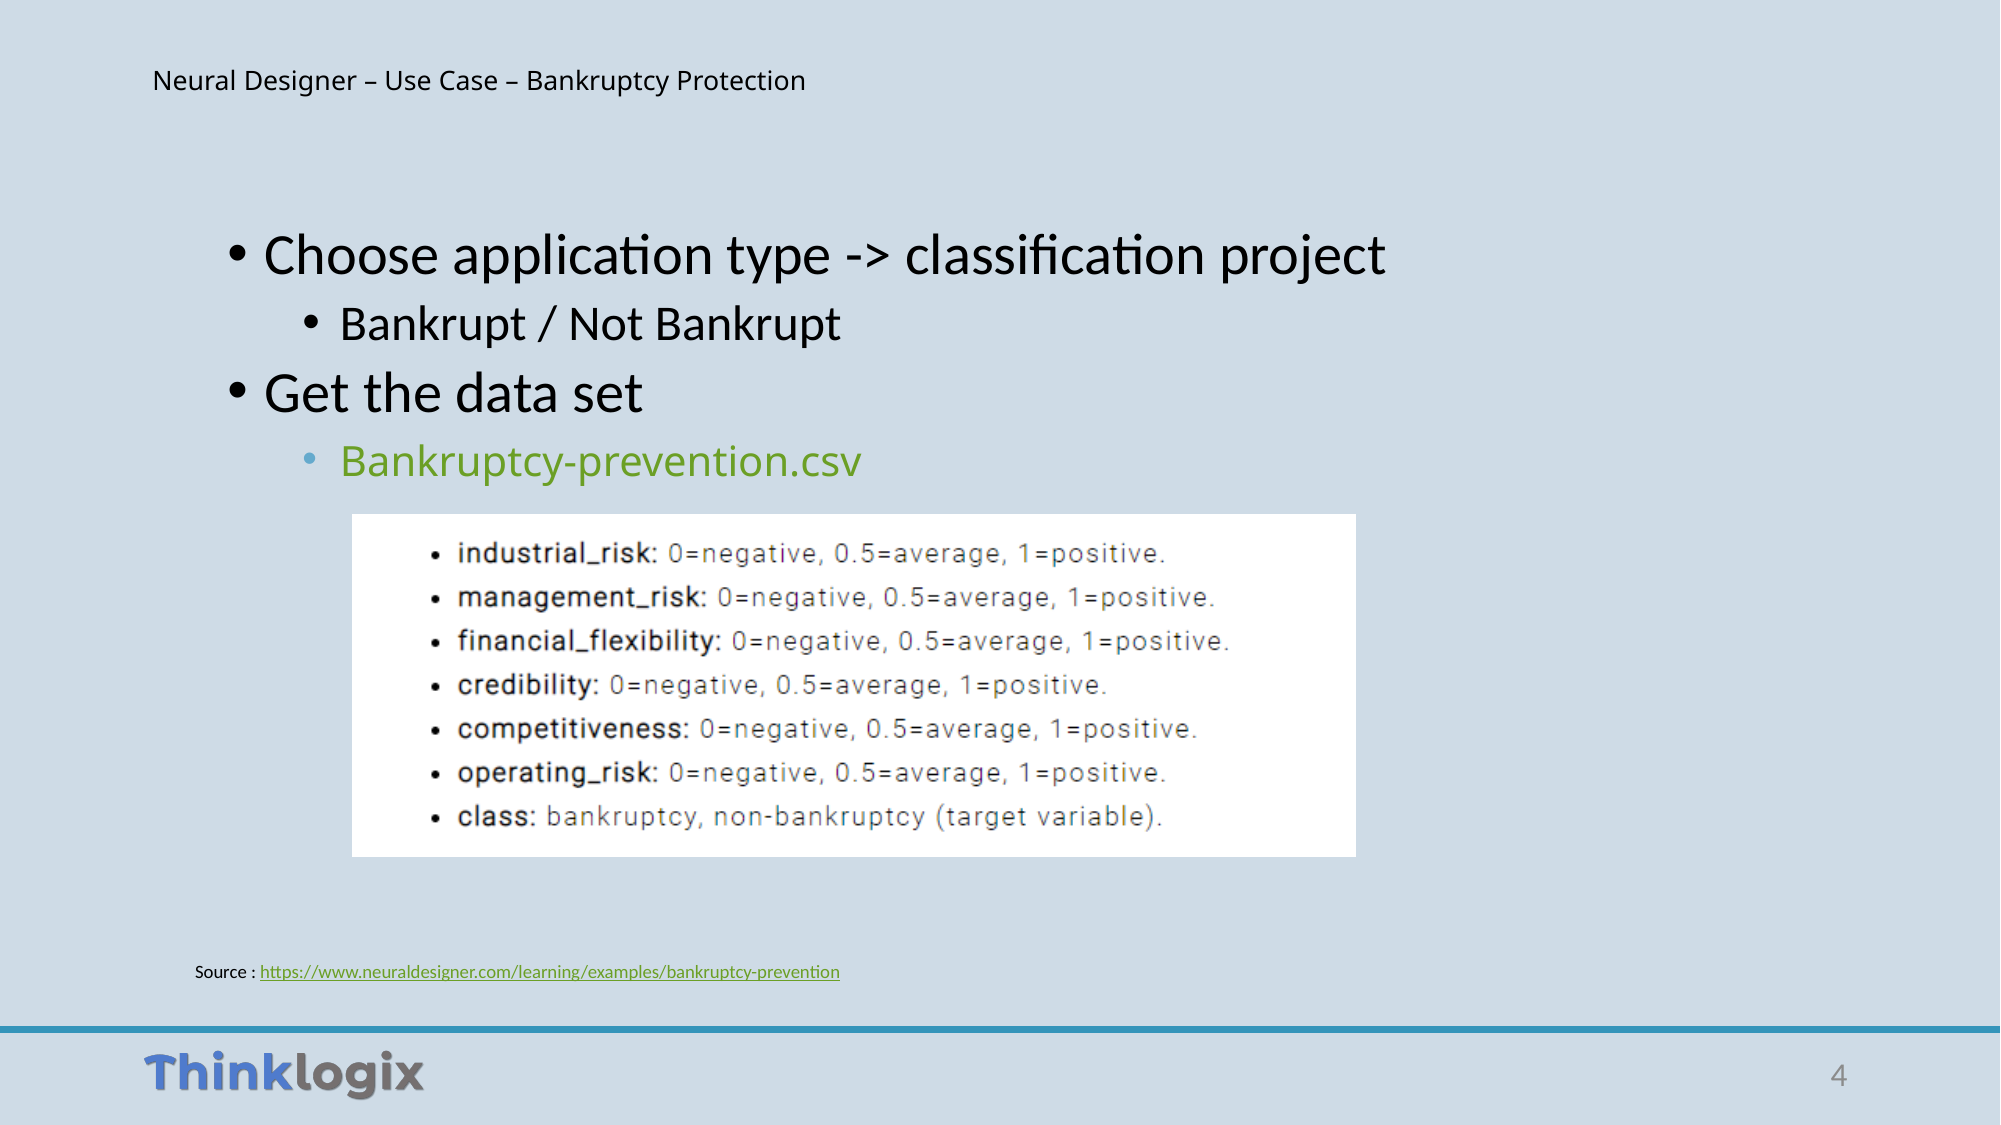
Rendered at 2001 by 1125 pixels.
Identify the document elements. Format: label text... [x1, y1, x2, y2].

text_box Source : https://www.neuraldesigner.com/learning/examples/bankruptcy-prevention [180, 952, 1950, 1013]
picture [352, 514, 1356, 857]
picture [115, 1036, 456, 1109]
slide_number 4 [1412, 1042, 1863, 1103]
list Choose application type -> classification project Bankrupt / Not Bankrupt Get the data set Bankruptcy-prevention.csv [137, 216, 1863, 931]
title Neural Designer – Use Case – Bankruptcy Protection [137, 59, 1957, 165]
